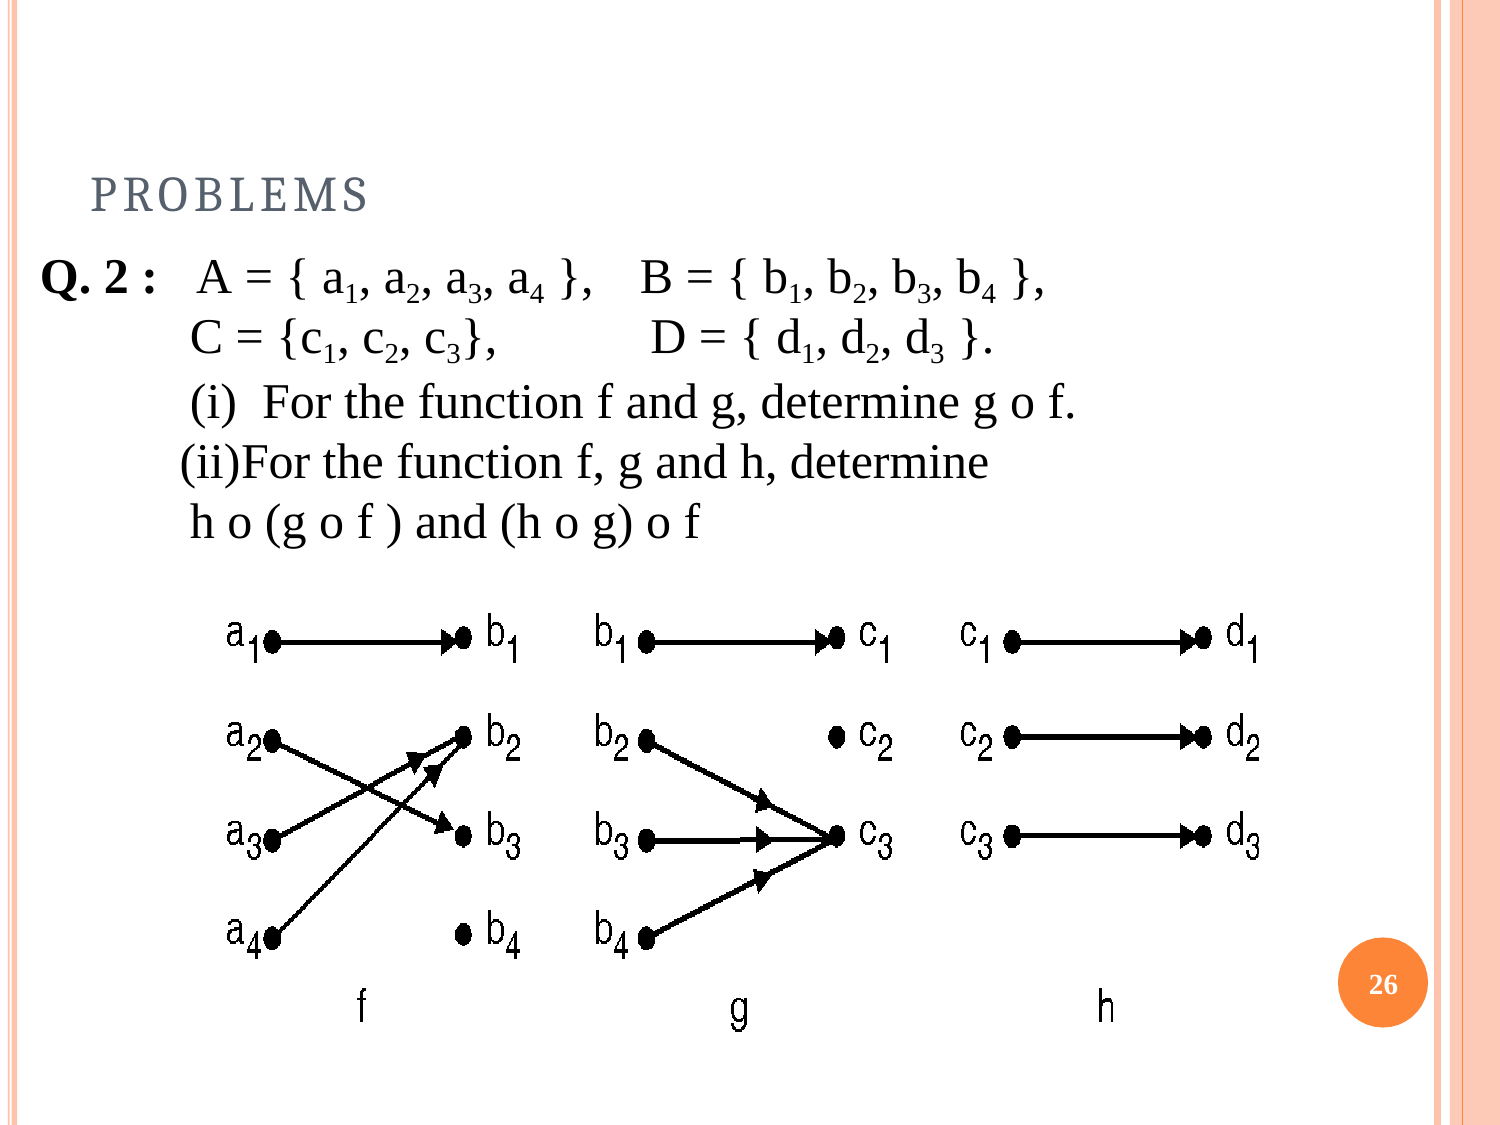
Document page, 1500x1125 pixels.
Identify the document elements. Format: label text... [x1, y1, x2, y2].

text_box C = {c1, c2, c3}, D = { d1, d2, d3 }. For the function f and g, determine g o f. For the function f, g and h, determine h o (g o f ) and (h o g) o f [179, 301, 1081, 549]
text_box B = { b1, b2, b3, b4 }, [633, 241, 1060, 301]
picture [226, 613, 1260, 1032]
text_box PROBLEMS Q. 2 : A = { a1, a2, a3, a4 }, [33, 137, 599, 309]
slide_number 26 [1362, 966, 1405, 1125]
